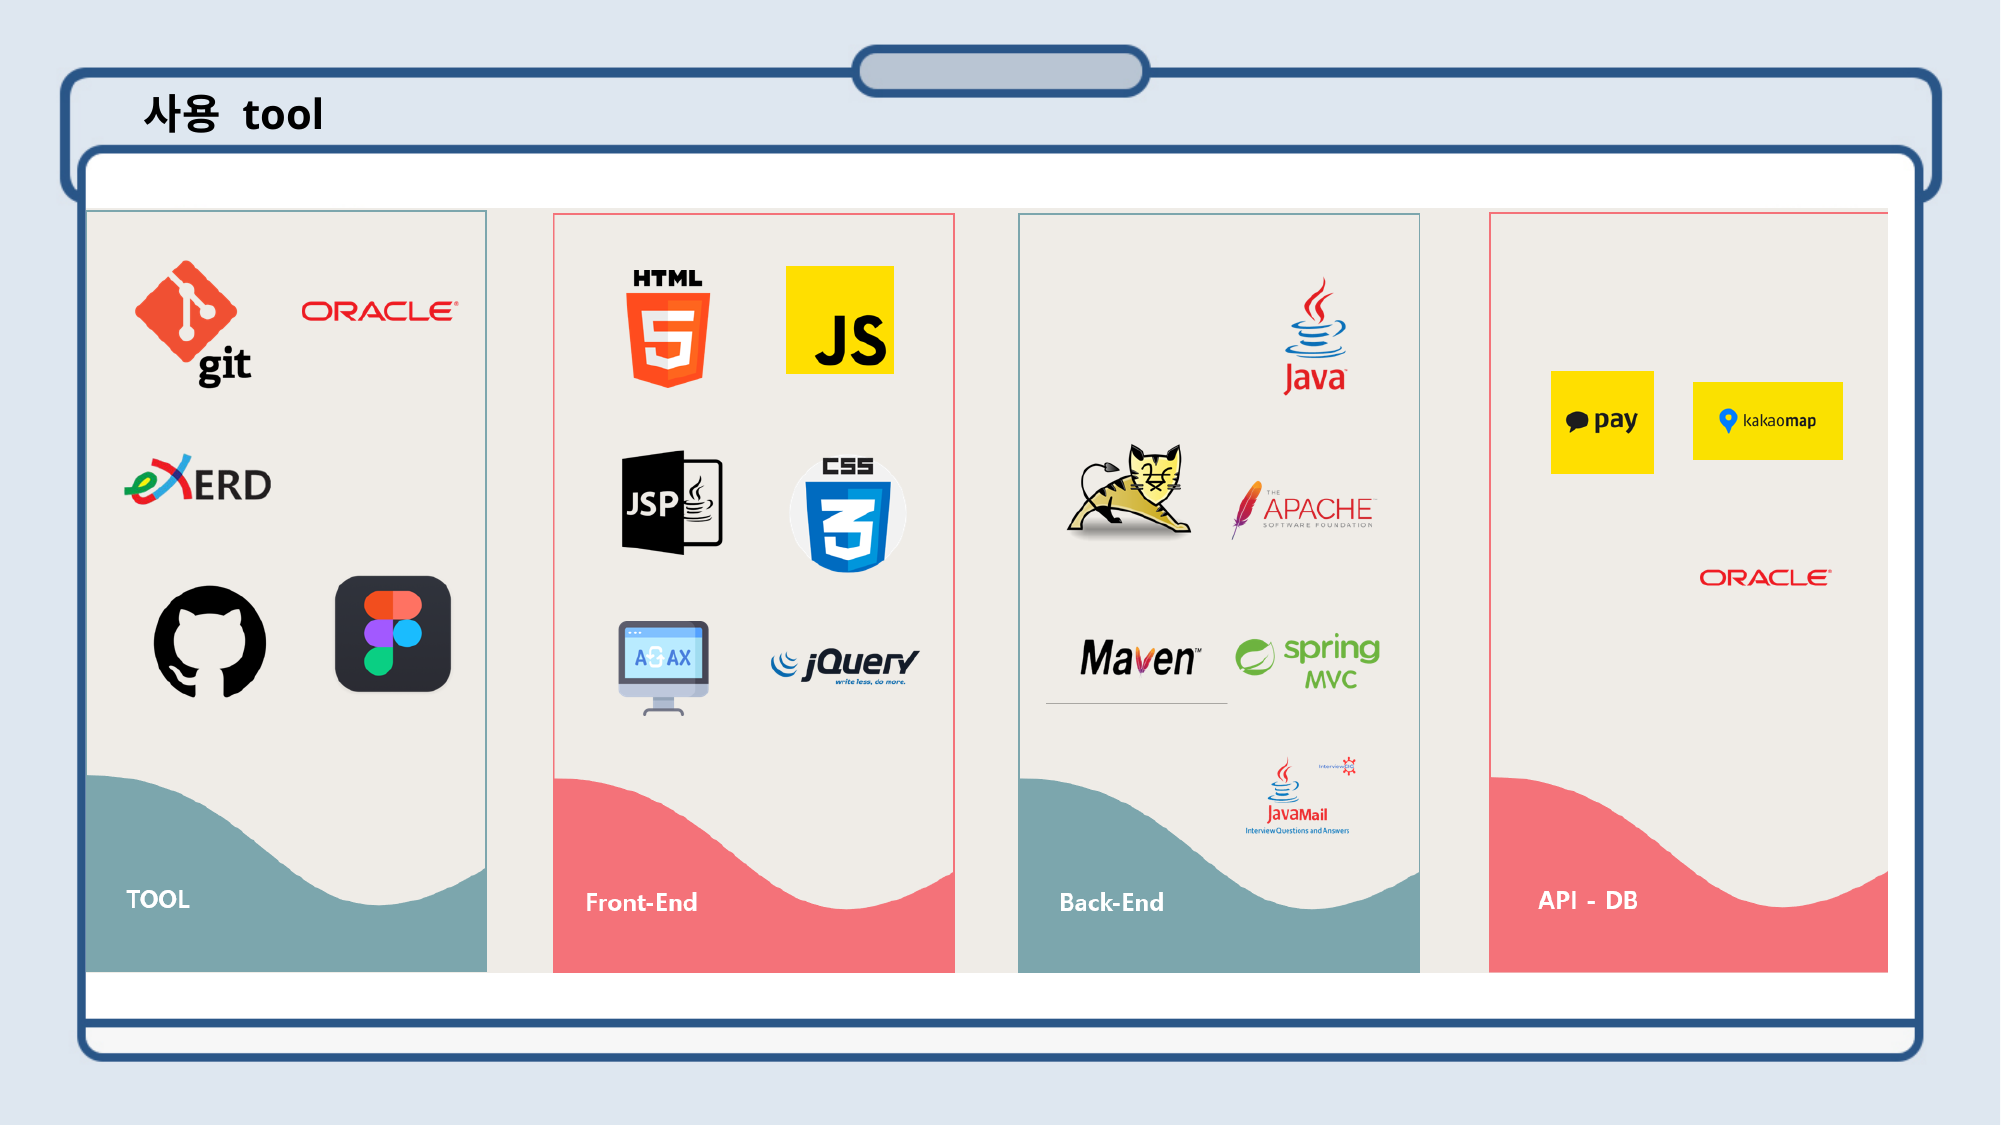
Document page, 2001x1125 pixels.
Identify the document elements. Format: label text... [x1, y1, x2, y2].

text_box 사용 tool [128, 80, 836, 146]
picture [0, 0, 2001, 1125]
